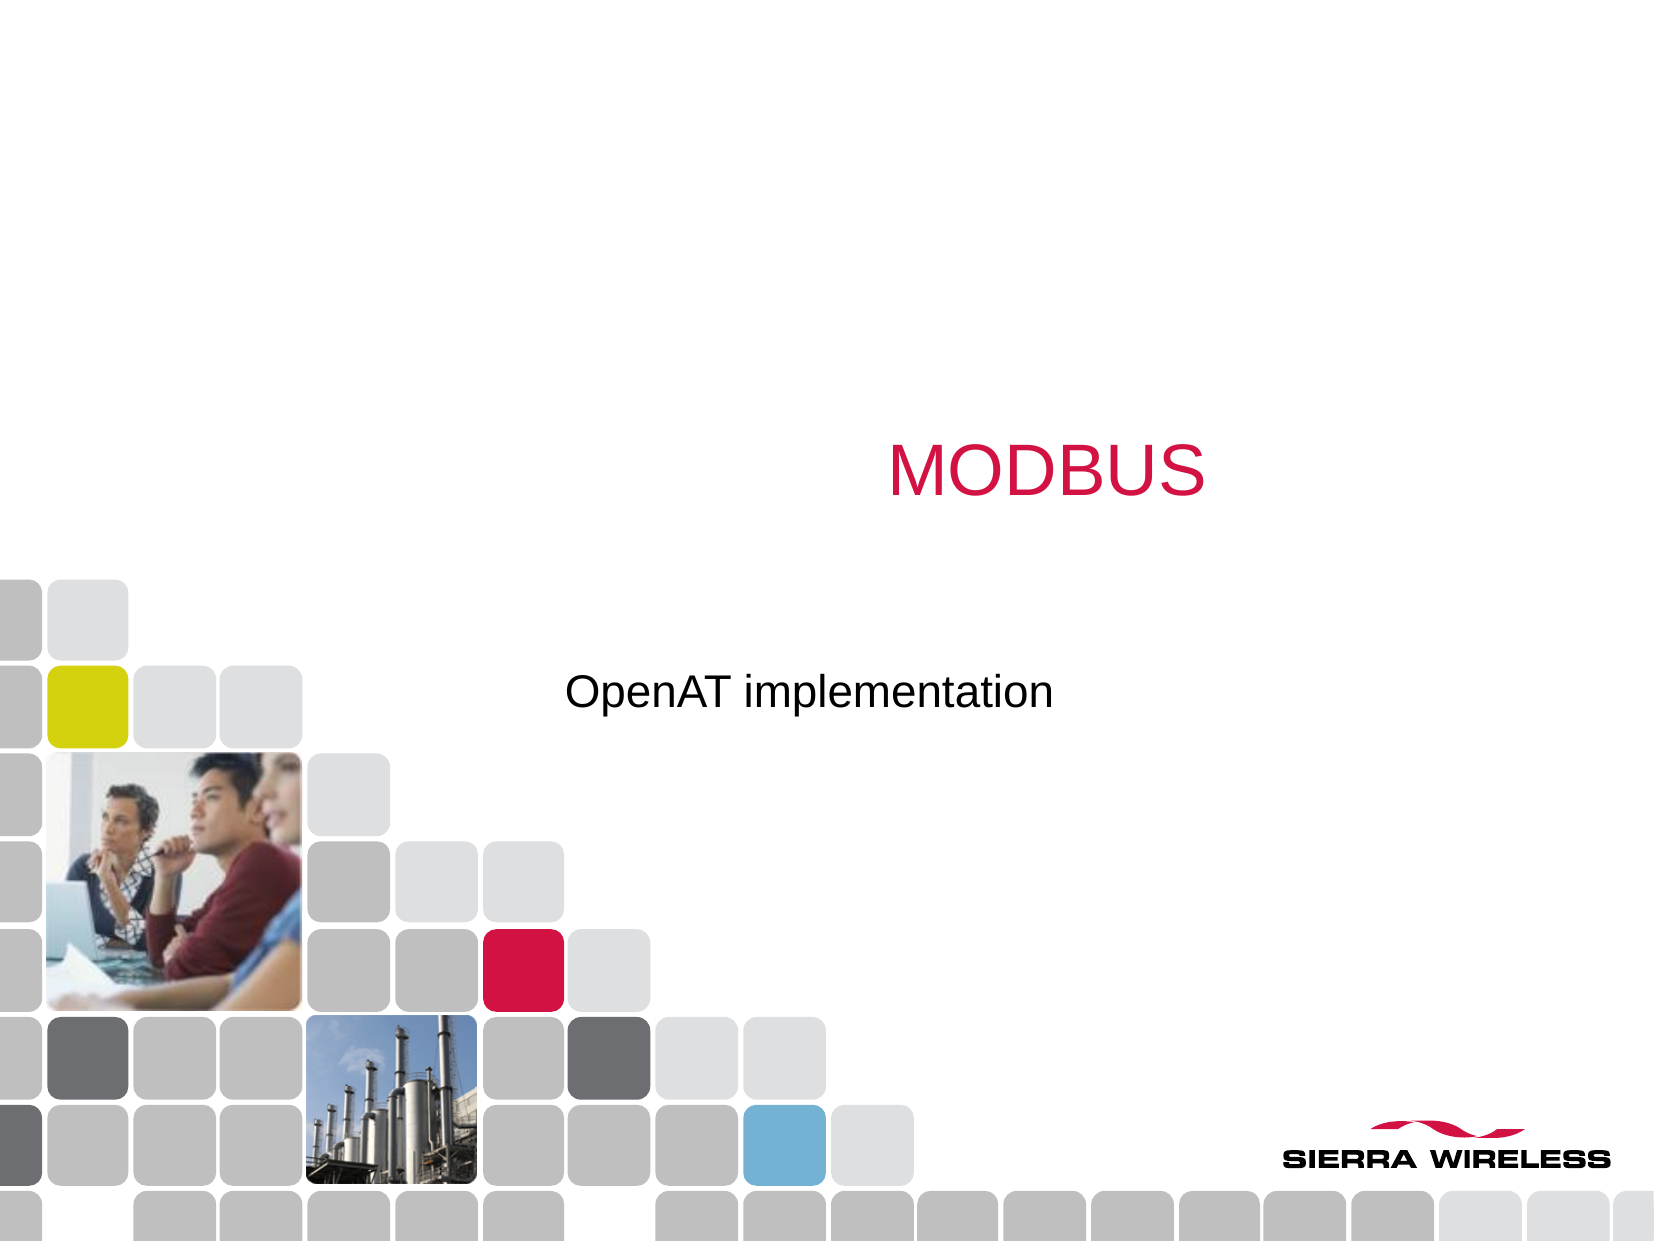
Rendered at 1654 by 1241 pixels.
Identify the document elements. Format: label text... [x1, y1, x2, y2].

picture [306, 1015, 477, 1184]
title MODBUS [564, 430, 1530, 639]
subtitle OpenAT implementation [564, 661, 1528, 849]
picture [46, 752, 302, 1011]
